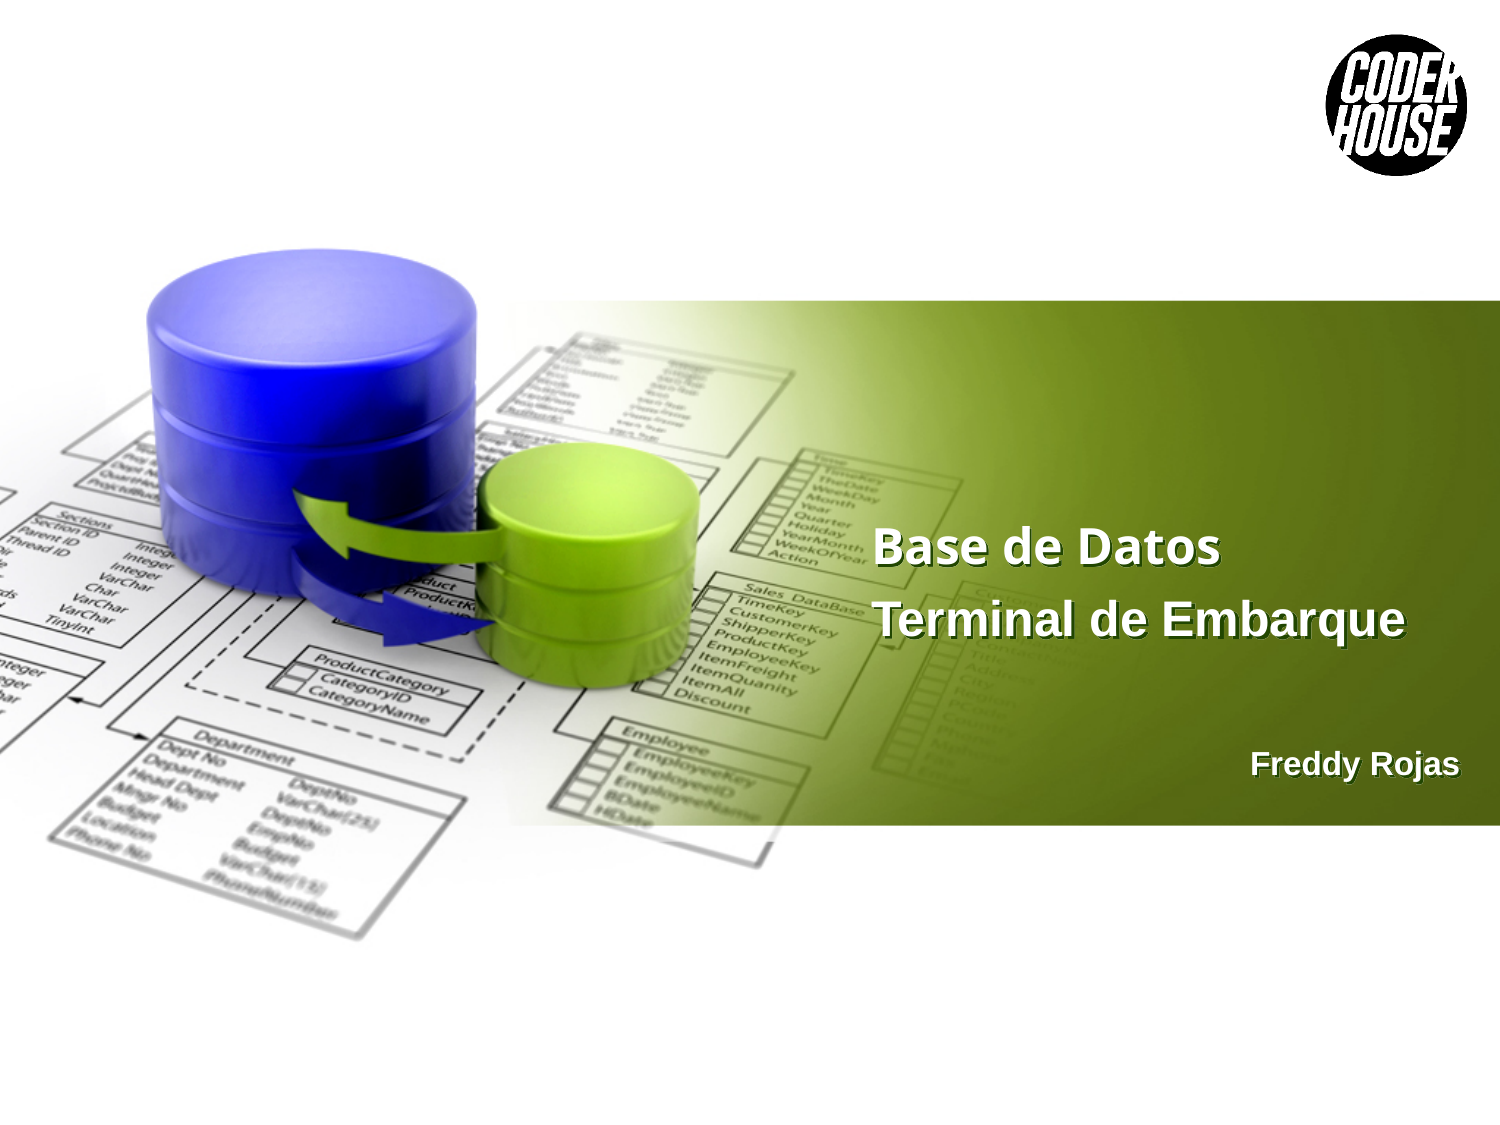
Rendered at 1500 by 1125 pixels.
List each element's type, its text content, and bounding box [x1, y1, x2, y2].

text_box Freddy Rojas [1197, 739, 1476, 811]
title Base de Datos [856, 479, 1471, 611]
picture [0, 0, 1500, 1125]
subtitle Terminal de Embarque [856, 585, 1466, 658]
